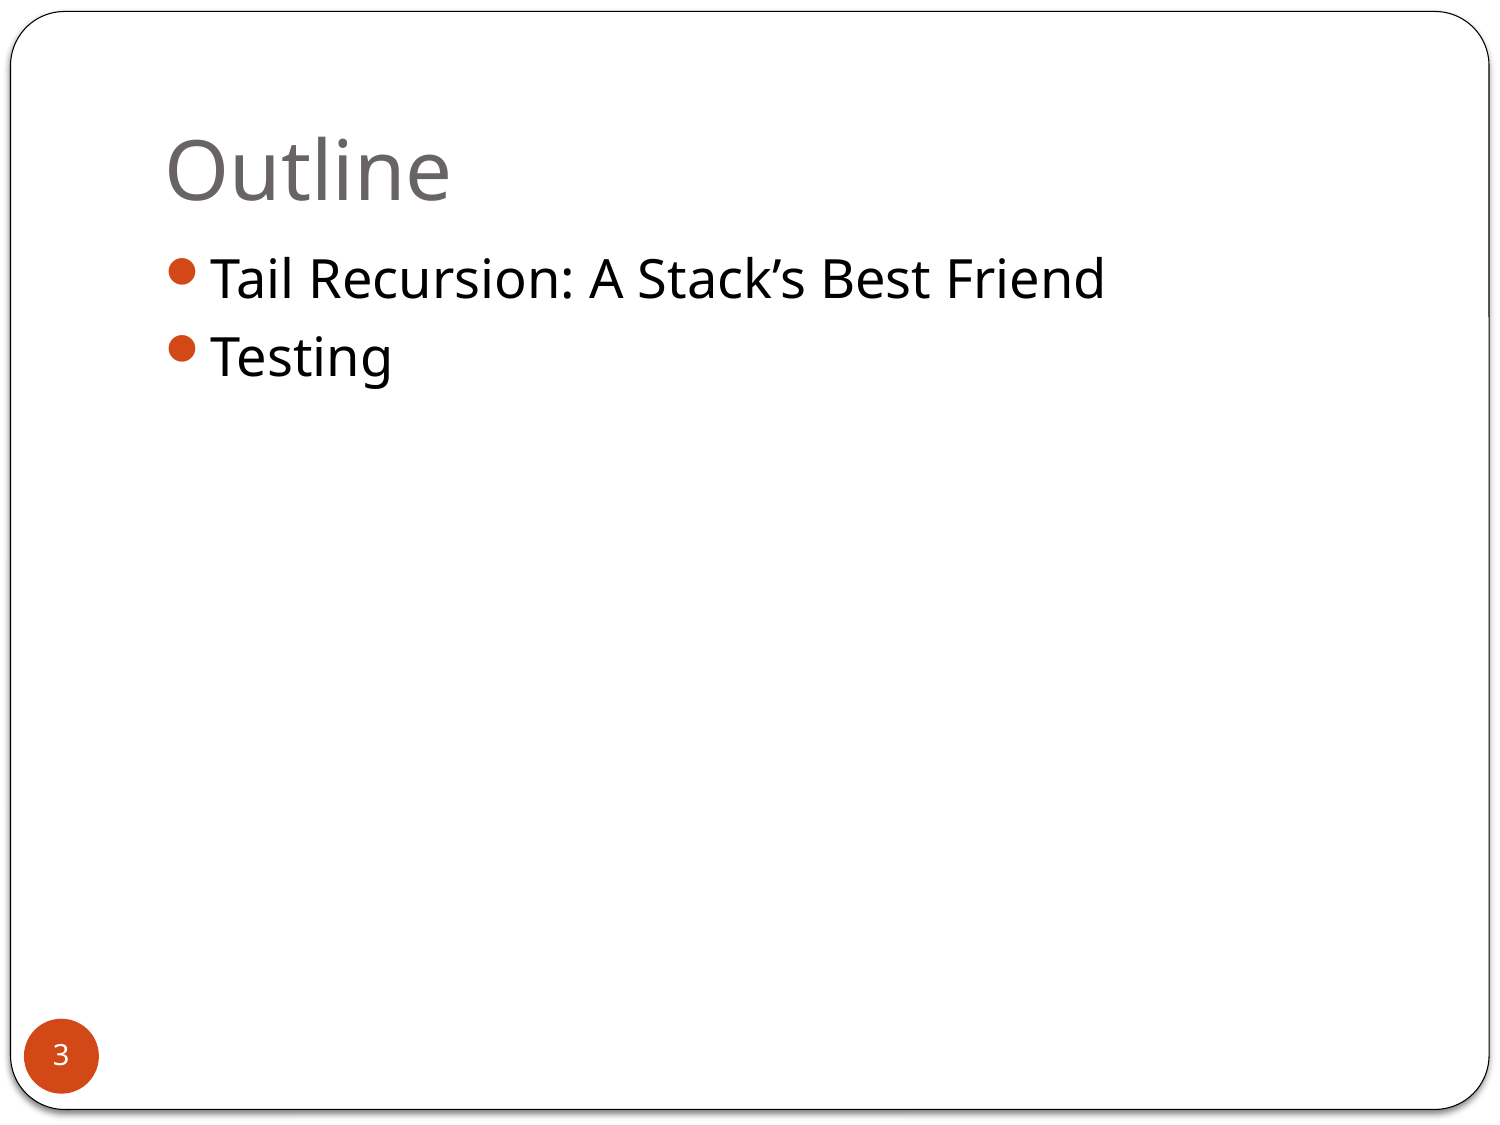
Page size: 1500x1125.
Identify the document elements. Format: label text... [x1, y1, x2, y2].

title Outline [150, 45, 1425, 233]
list Tail Recursion: A Stack’s Best Friend Testing [150, 237, 1425, 988]
slide_number 3 [23, 1018, 99, 1094]
